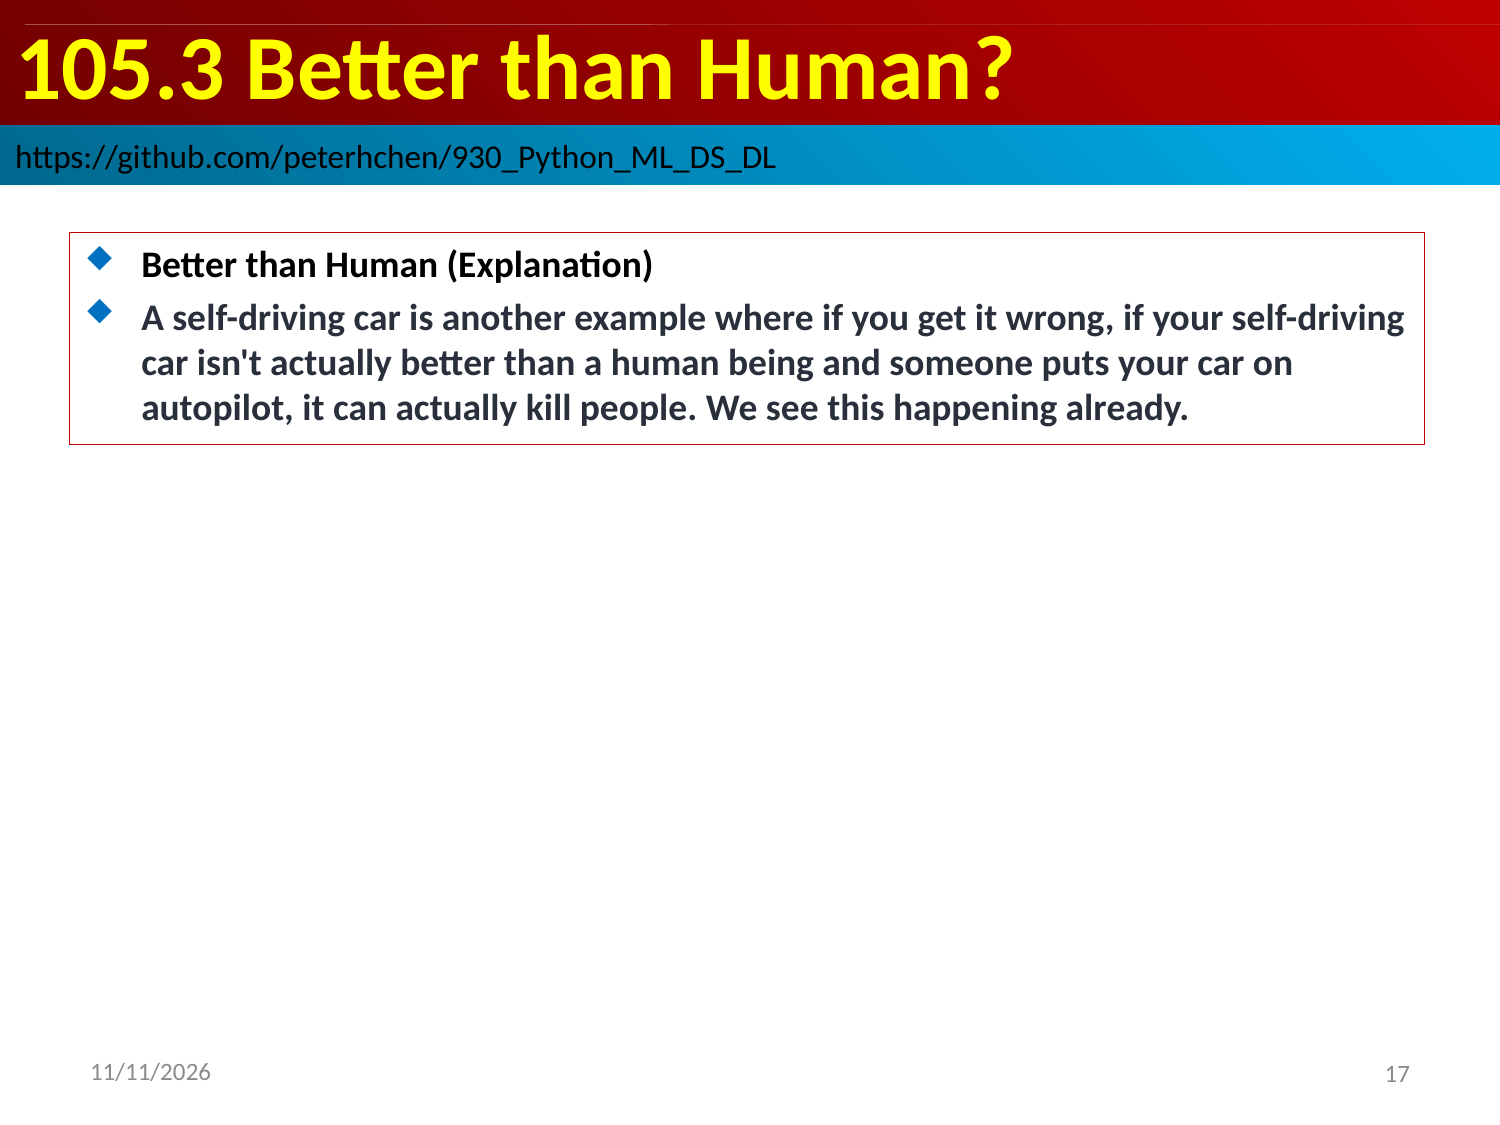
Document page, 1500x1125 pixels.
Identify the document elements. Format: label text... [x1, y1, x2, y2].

slide_number 17 [1074, 1042, 1425, 1103]
text_box https://github.com/peterhchen/930_Python_ML_DS_DL [0, 125, 1500, 185]
title 105.3 Better than Human? [0, 0, 1500, 125]
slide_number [75, 1040, 425, 1101]
subtitle Better than Human (Explanation) A self-driving car is another example where if you get it wrong, if your self-driving car isn't actually better than a human being and someone puts your car on autopilot, it can actually kill people. We see this happening already. [69, 232, 1425, 445]
